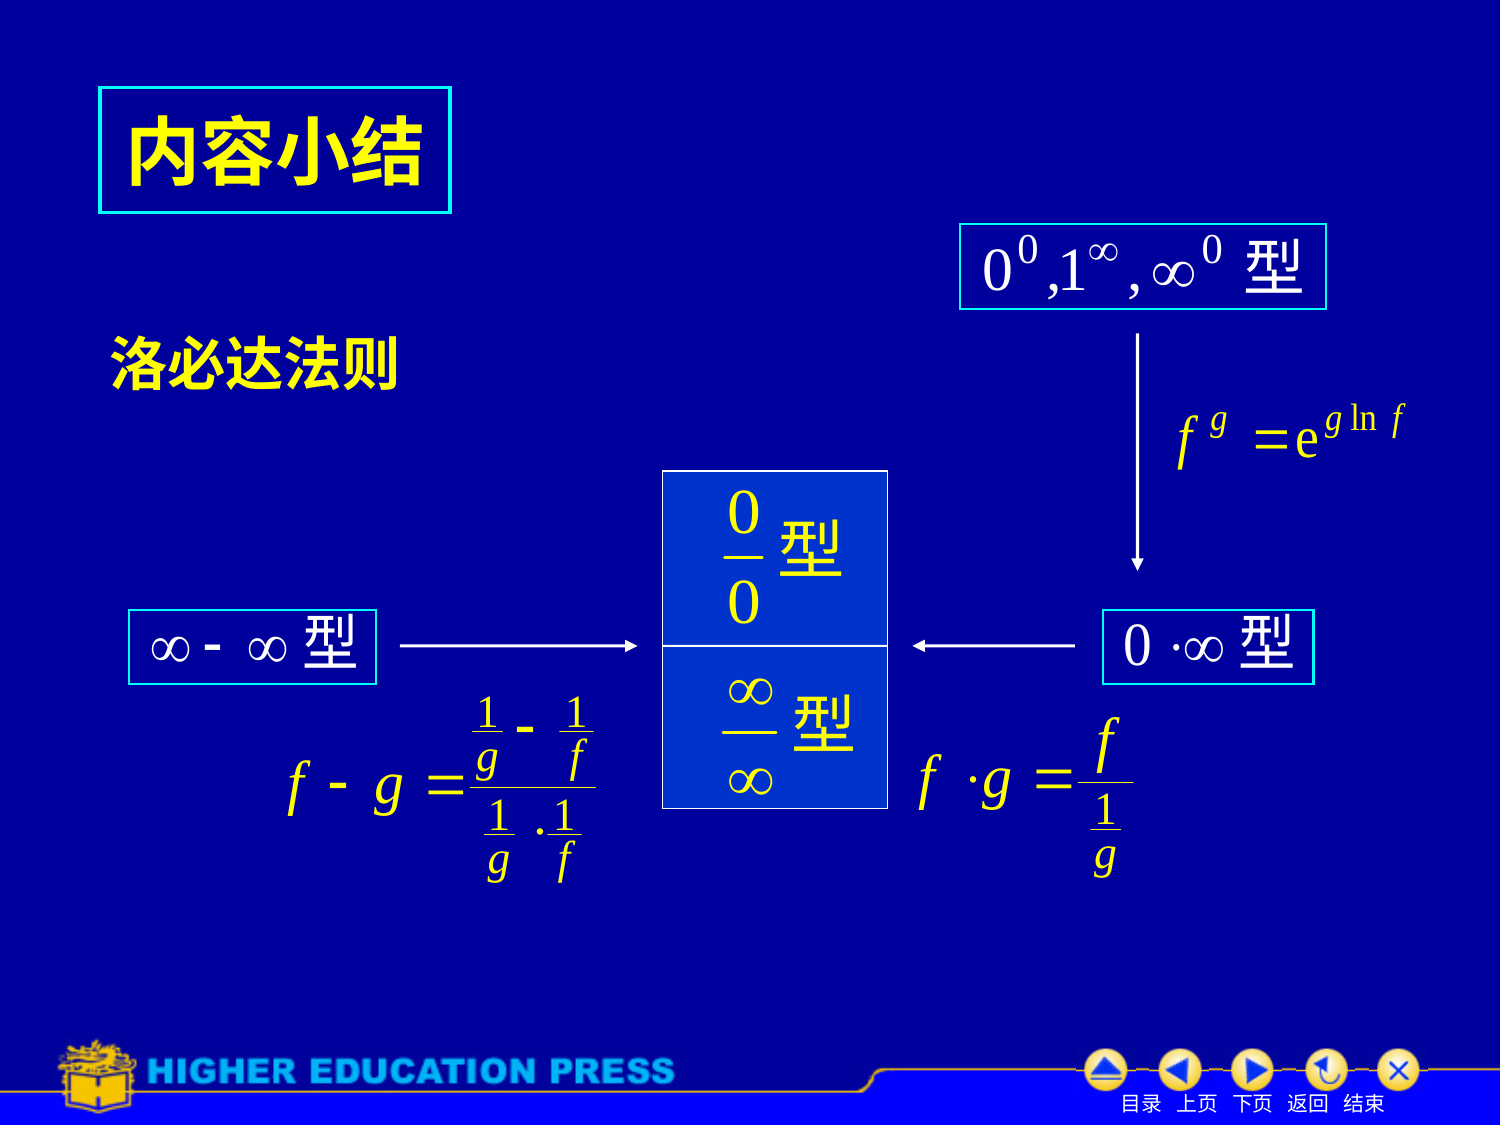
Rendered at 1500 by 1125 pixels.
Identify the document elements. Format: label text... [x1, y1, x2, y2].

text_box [272, 687, 600, 888]
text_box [961, 224, 1325, 309]
text_box [1131, 333, 1144, 571]
picture [0, 0, 1500, 1125]
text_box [662, 470, 888, 809]
text_box [399, 639, 638, 653]
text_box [904, 709, 1138, 883]
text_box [1162, 395, 1413, 476]
text_box [912, 639, 1075, 653]
title 内容小结 [99, 87, 451, 213]
text_box 洛必达法则 [94, 319, 575, 405]
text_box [130, 610, 375, 684]
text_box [1104, 610, 1313, 684]
